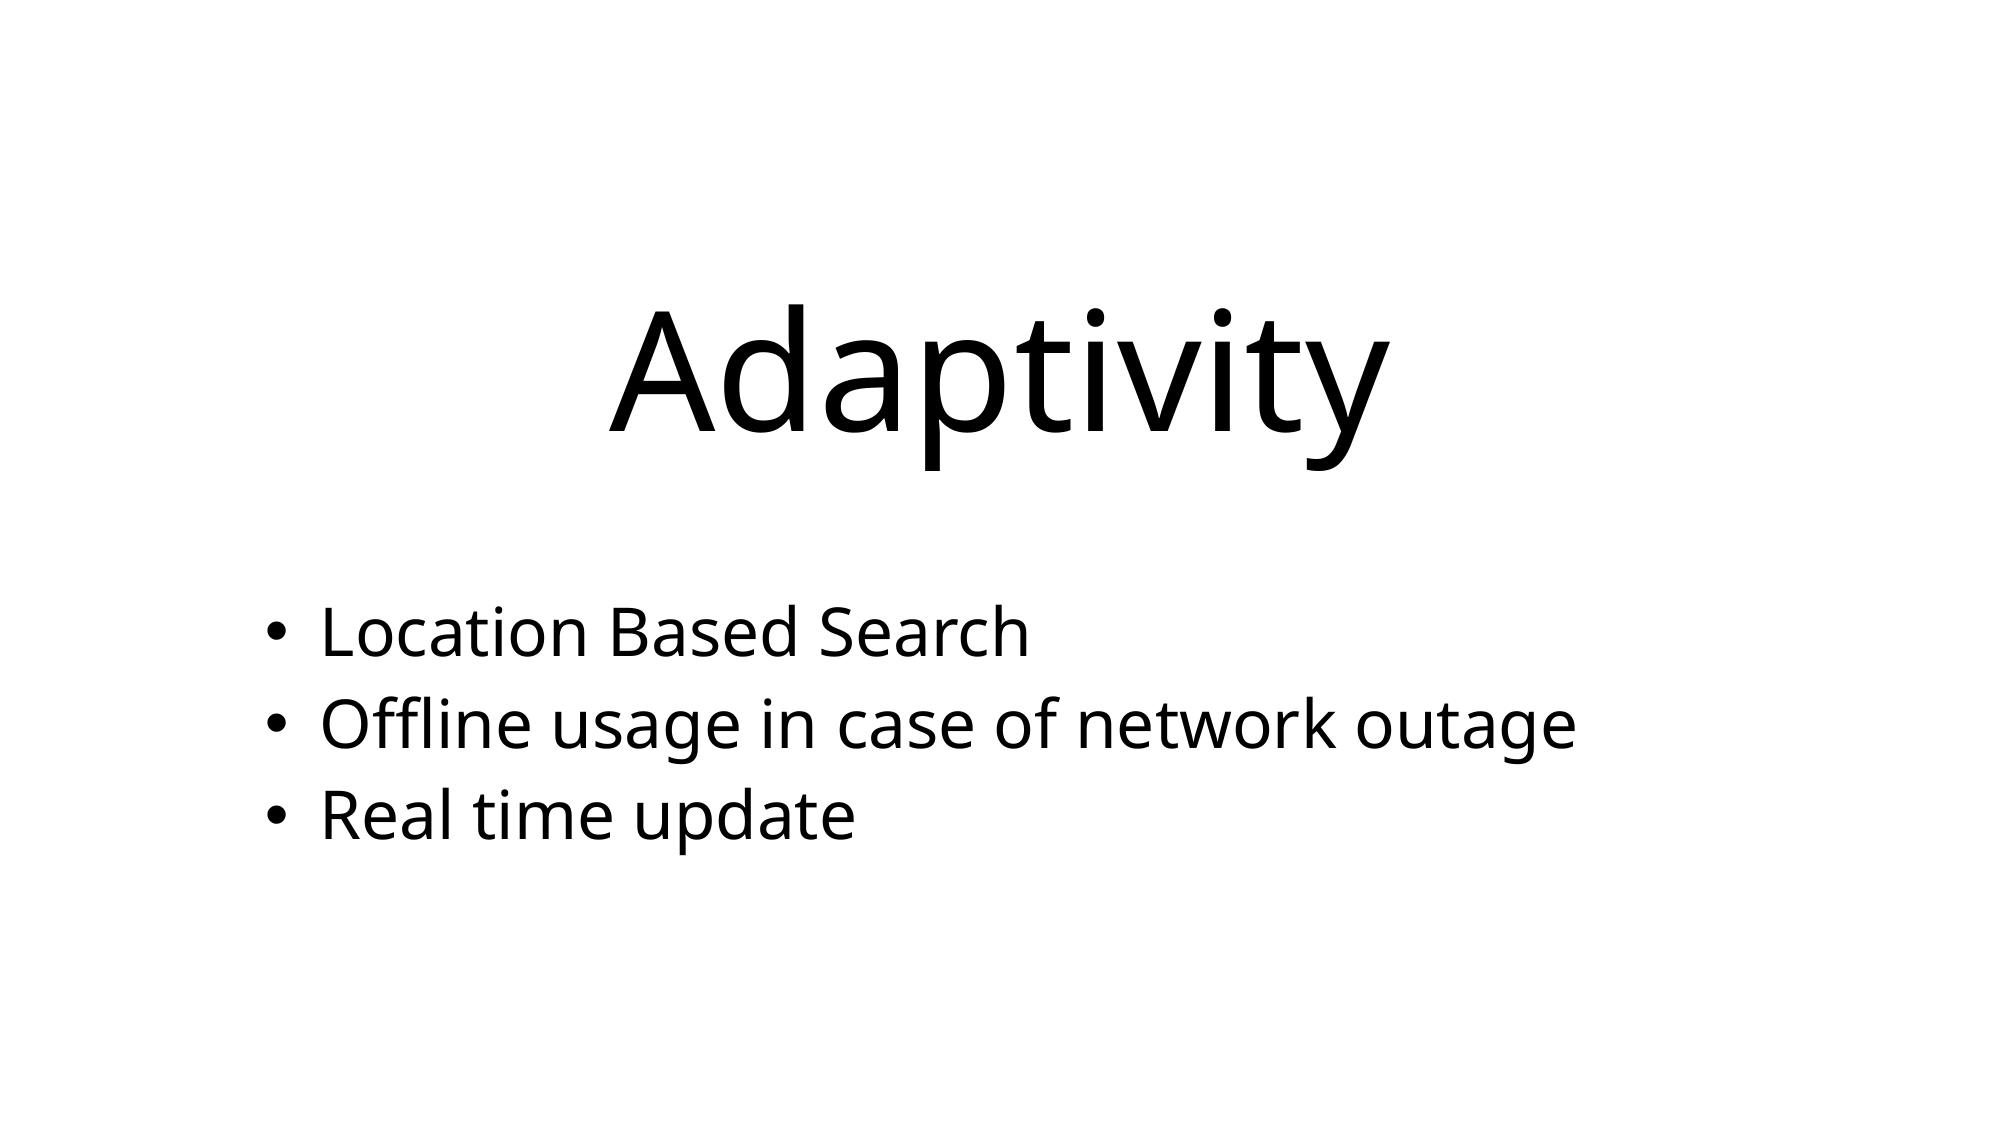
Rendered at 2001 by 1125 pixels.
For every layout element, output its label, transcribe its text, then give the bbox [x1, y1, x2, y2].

title Adaptivity [249, 83, 1750, 476]
subtitle Location Based Search Offline usage in case of network outage Real time update [249, 590, 1750, 863]
